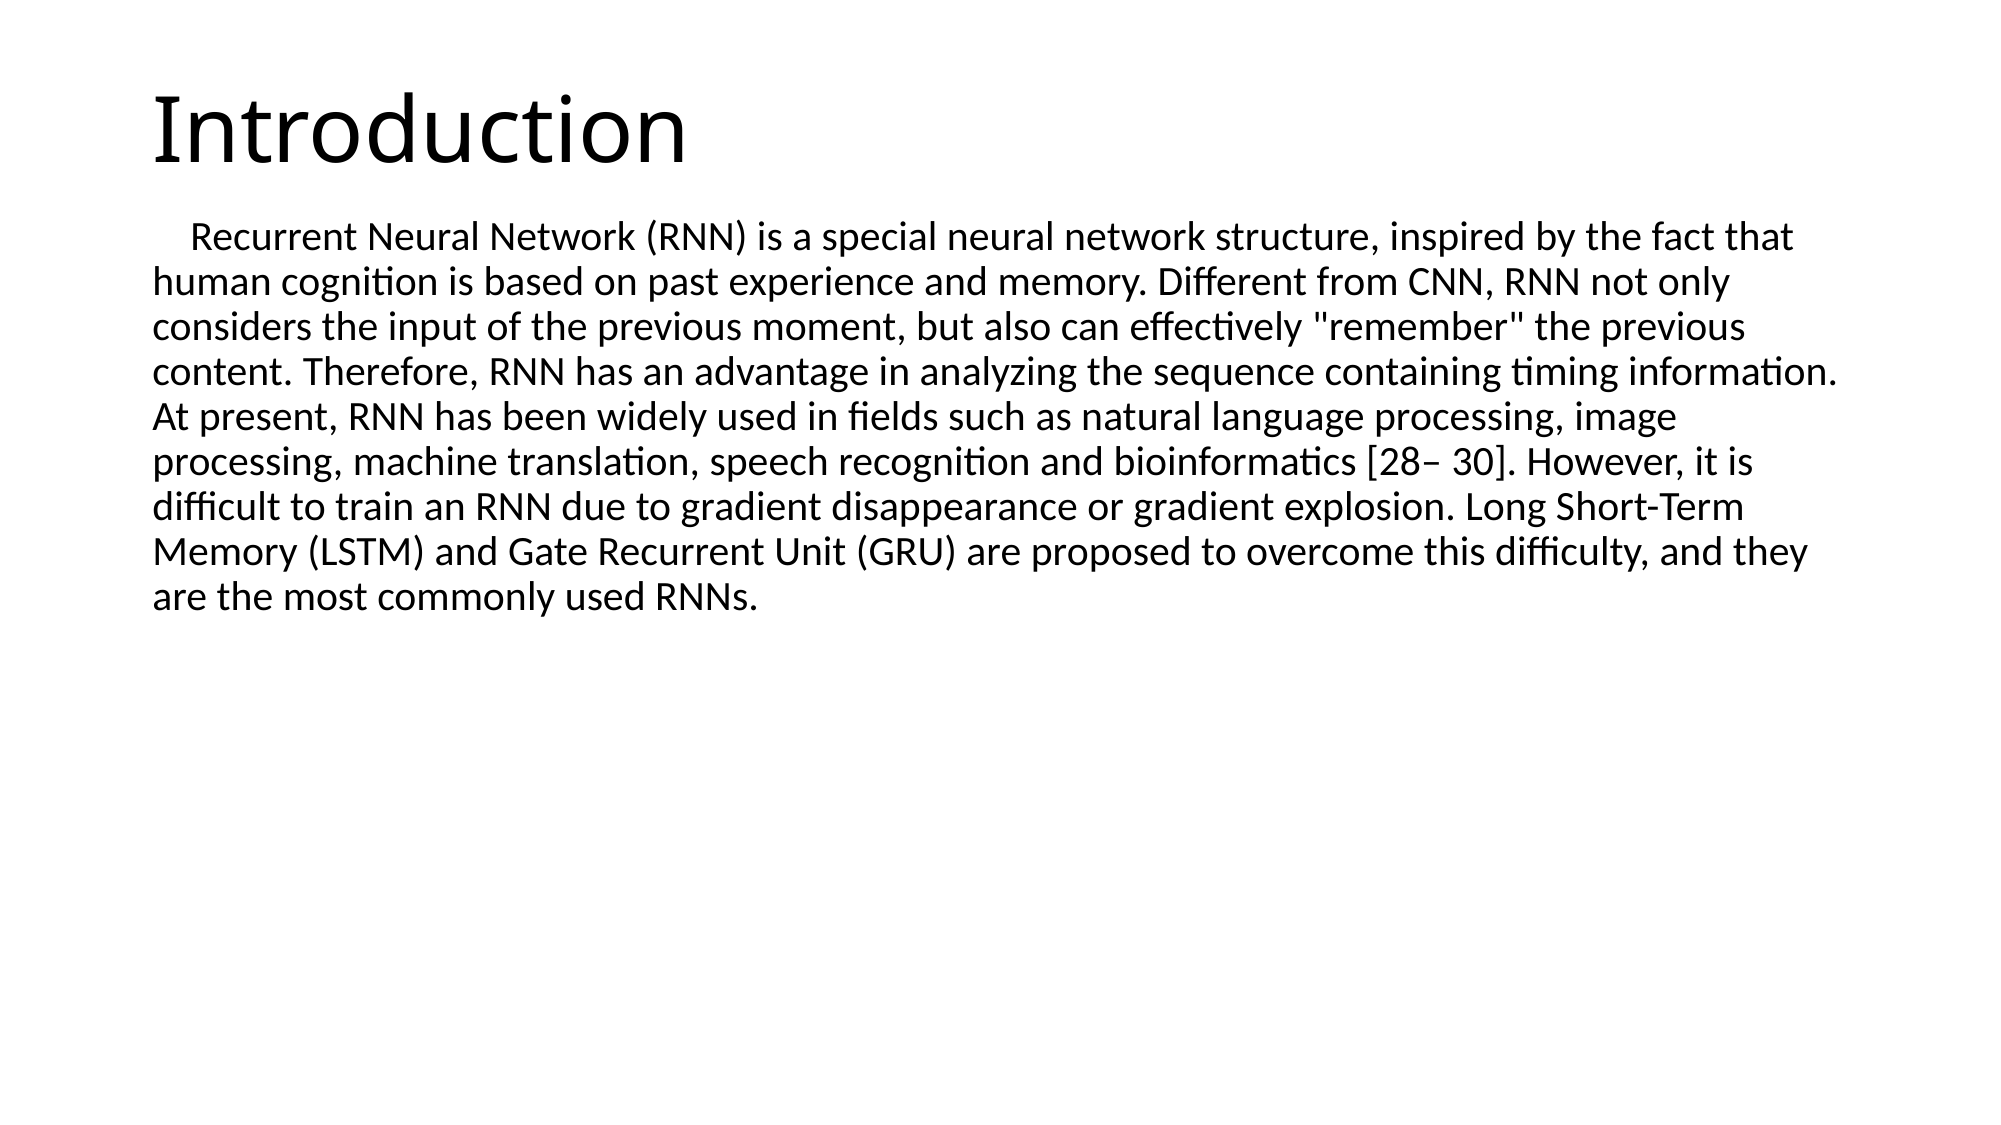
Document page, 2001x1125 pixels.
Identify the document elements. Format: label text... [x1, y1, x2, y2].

title Introduction [137, 59, 1863, 206]
list Recurrent Neural Network (RNN) is a special neural network structure, inspired by the fact that human cognition is based on past experience and memory. Different from CNN, RNN not only considers the input of the previous moment, but also can effectively "remember" the previous content. Therefore, RNN has an advantage in analyzing the sequence containing timing information. At present, RNN has been widely used in fields such as natural language processing, image processing, machine translation, speech recognition and bioinformatics [28– 30]. However, it is difficult to train an RNN due to gradient disappearance or gradient explosion. Long Short-Term Memory (LSTM) and Gate Recurrent Unit (GRU) are proposed to overcome this difficulty, and they are the most commonly used RNNs. [137, 206, 1863, 1086]
